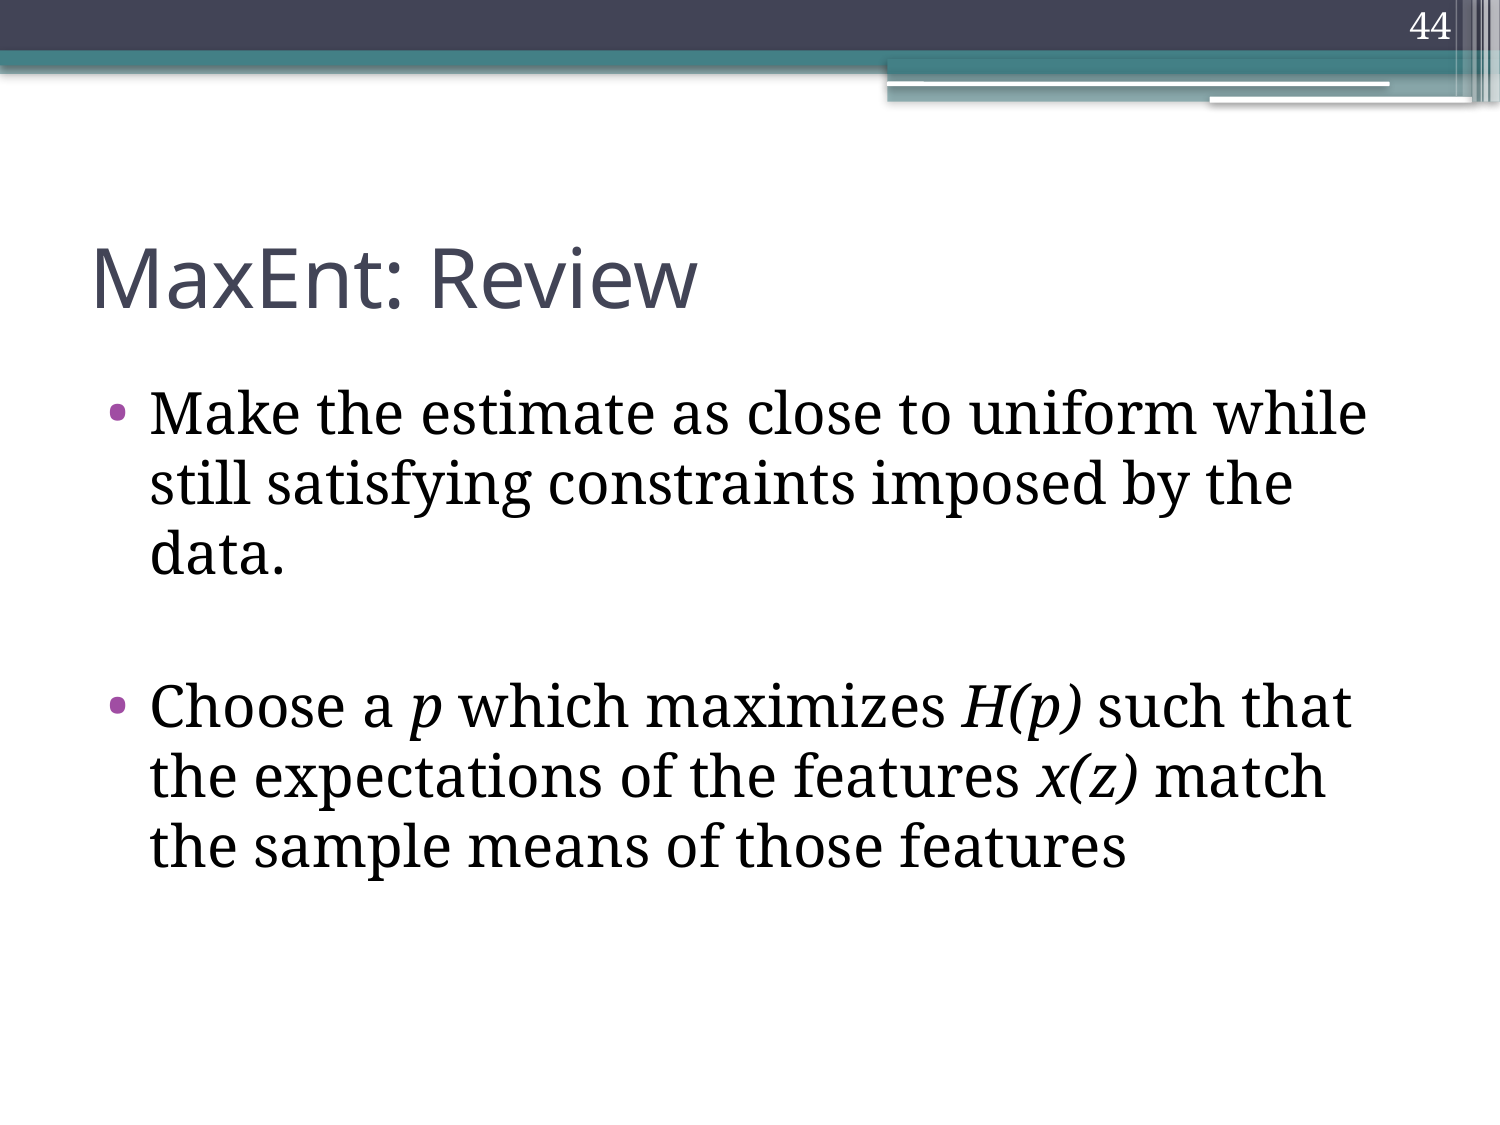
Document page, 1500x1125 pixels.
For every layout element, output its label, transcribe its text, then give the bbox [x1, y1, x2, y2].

title MaxEnt: Review [75, 187, 1425, 363]
slide_number 44 [1341, 0, 1466, 61]
list Make the estimate as close to uniform while still satisfying constraints imposed by the data. Choose a p which maximizes H(p) such that the expectations of the features x(z) match the sample means of those features [75, 368, 1425, 1079]
